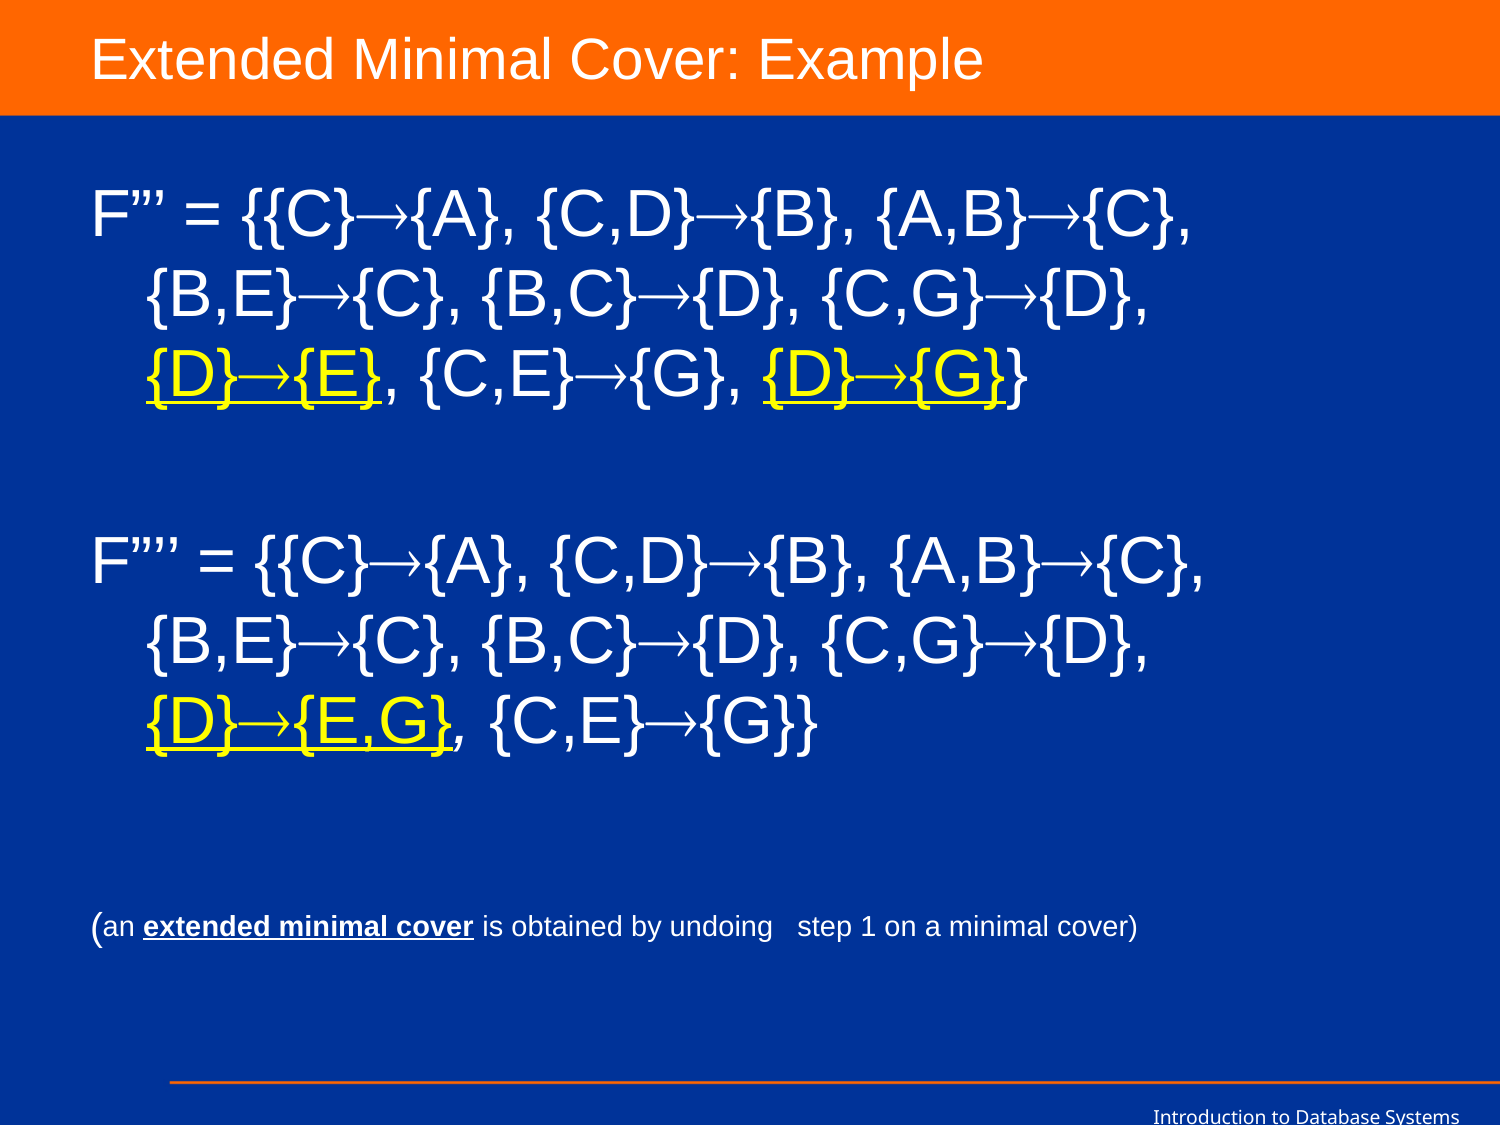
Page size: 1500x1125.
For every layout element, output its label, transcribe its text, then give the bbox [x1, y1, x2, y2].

text_box (an extended minimal cover is obtained by undoing step 1 on a minimal cover) [0, 849, 1350, 1125]
list F”’ = {{C}{A}, {C,D}{B}, {A,B}{C}, {B,E}{C}, {B,C}{D}, {C,G}{D}, {D}{E}, {C,E}{G}, {D}{G}} F”’’ = {{C}{A}, {C,D}{B}, {A,B}{C}, {B,E}{C}, {B,C}{D}, {C,G}{D}, {D}{E,G}, {C,E}{G}} [74, 162, 1426, 1063]
picture [0, 0, 1500, 1125]
footer Introduction to Database Systems [1350, 1074, 1476, 1125]
title Extended Minimal Cover: Example [74, 0, 1426, 151]
